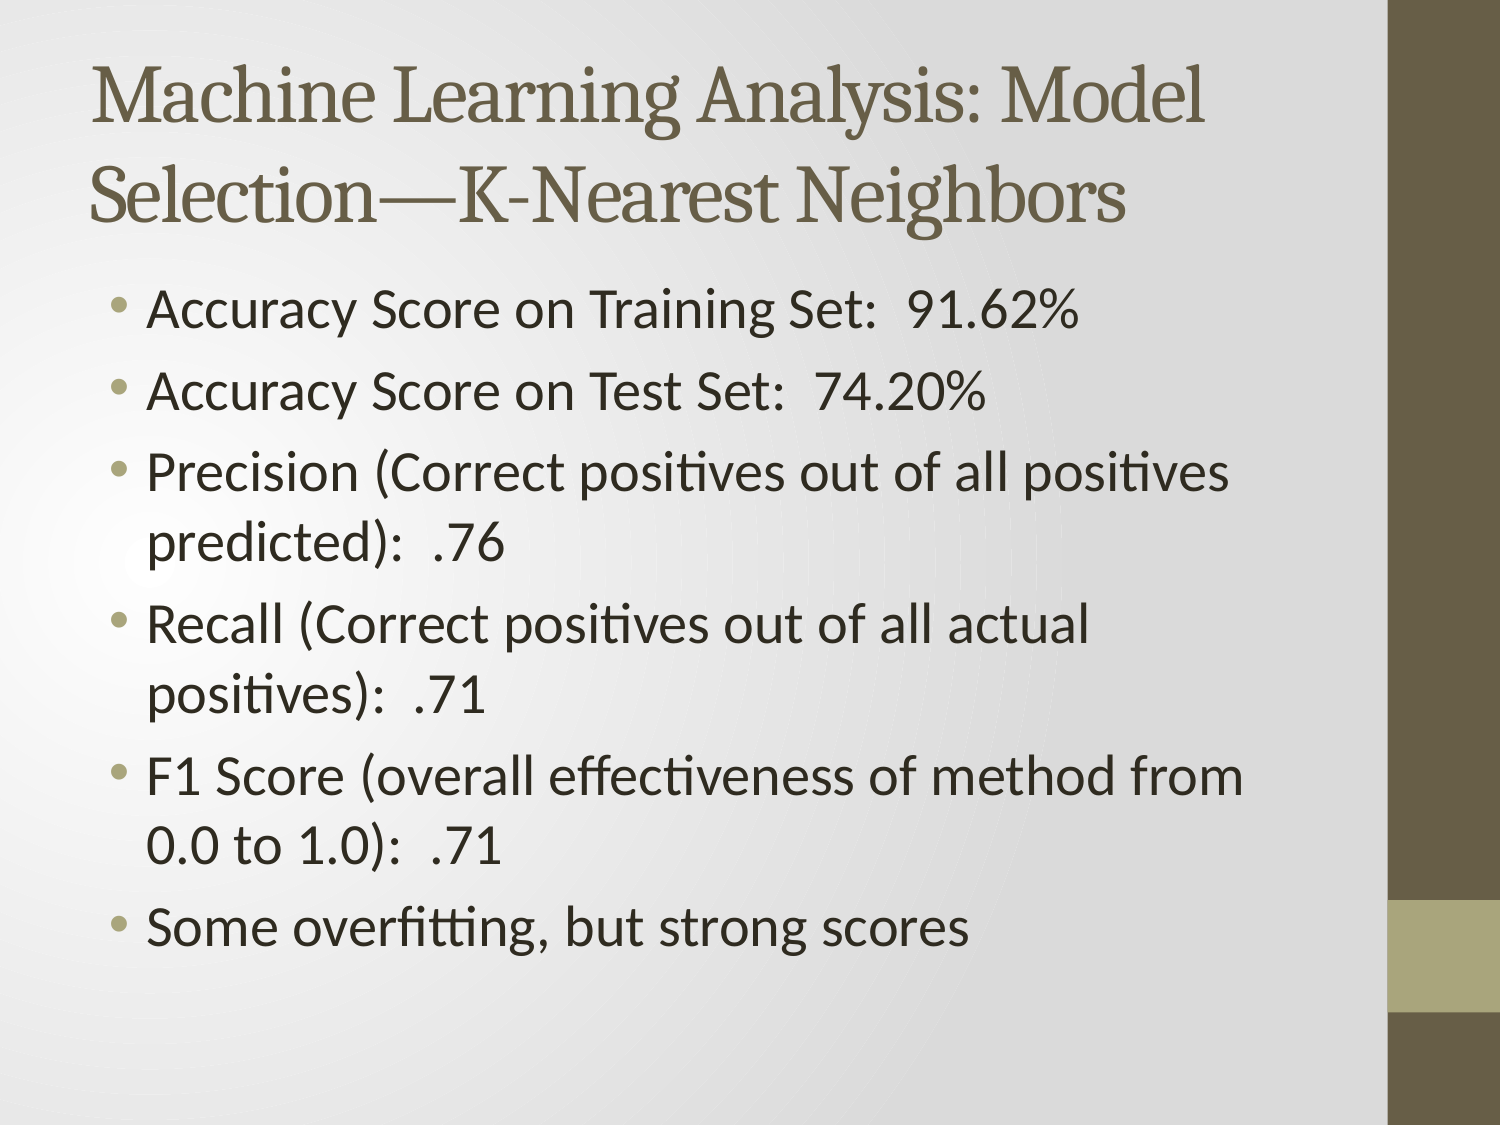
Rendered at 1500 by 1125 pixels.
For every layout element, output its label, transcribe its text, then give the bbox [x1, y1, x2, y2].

list Accuracy Score on Training Set: 91.62% Accuracy Score on Test Set: 74.20% Precision (Correct positives out of all positives predicted): .76 Recall (Correct positives out of all actual positives): .71 F1 Score (overall effectiveness of method from 0.0 to 1.0): .71 Some overfitting, but strong scores [75, 262, 1325, 1050]
title Machine Learning Analysis: Model Selection—K-Nearest Neighbors [75, 45, 1325, 233]
